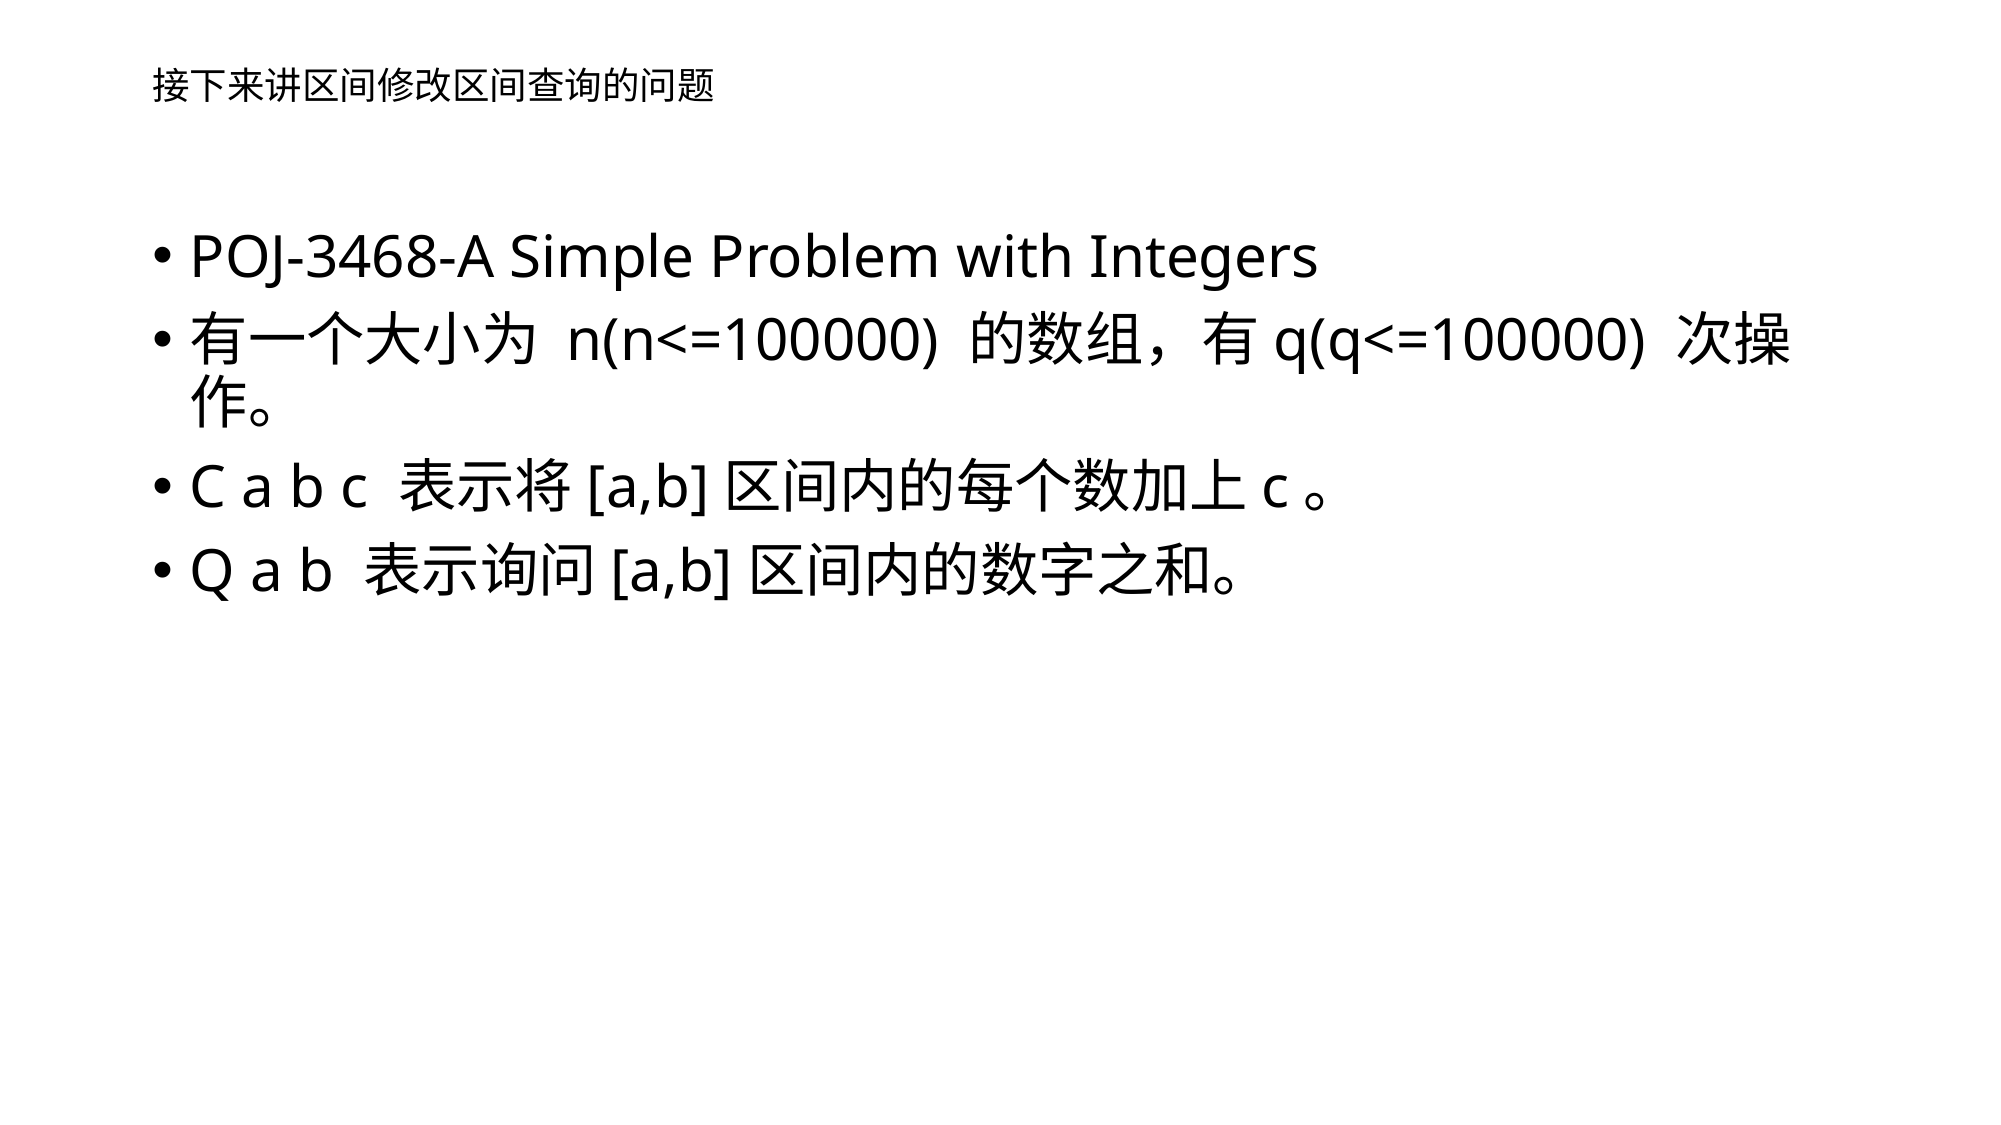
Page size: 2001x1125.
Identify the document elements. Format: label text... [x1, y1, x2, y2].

title 接下来讲区间修改区间查询的问题 [137, 59, 1502, 116]
list POJ-3468-A Simple Problem with Integers 有一个大小为 n(n<=100000) 的数组，有q(q<=100000) 次操作。 C a b c 表示将[a,b]区间内的每个数加上c。 Q a b 表示询问[a,b]区间内的数字之和。 [137, 219, 1863, 1034]
